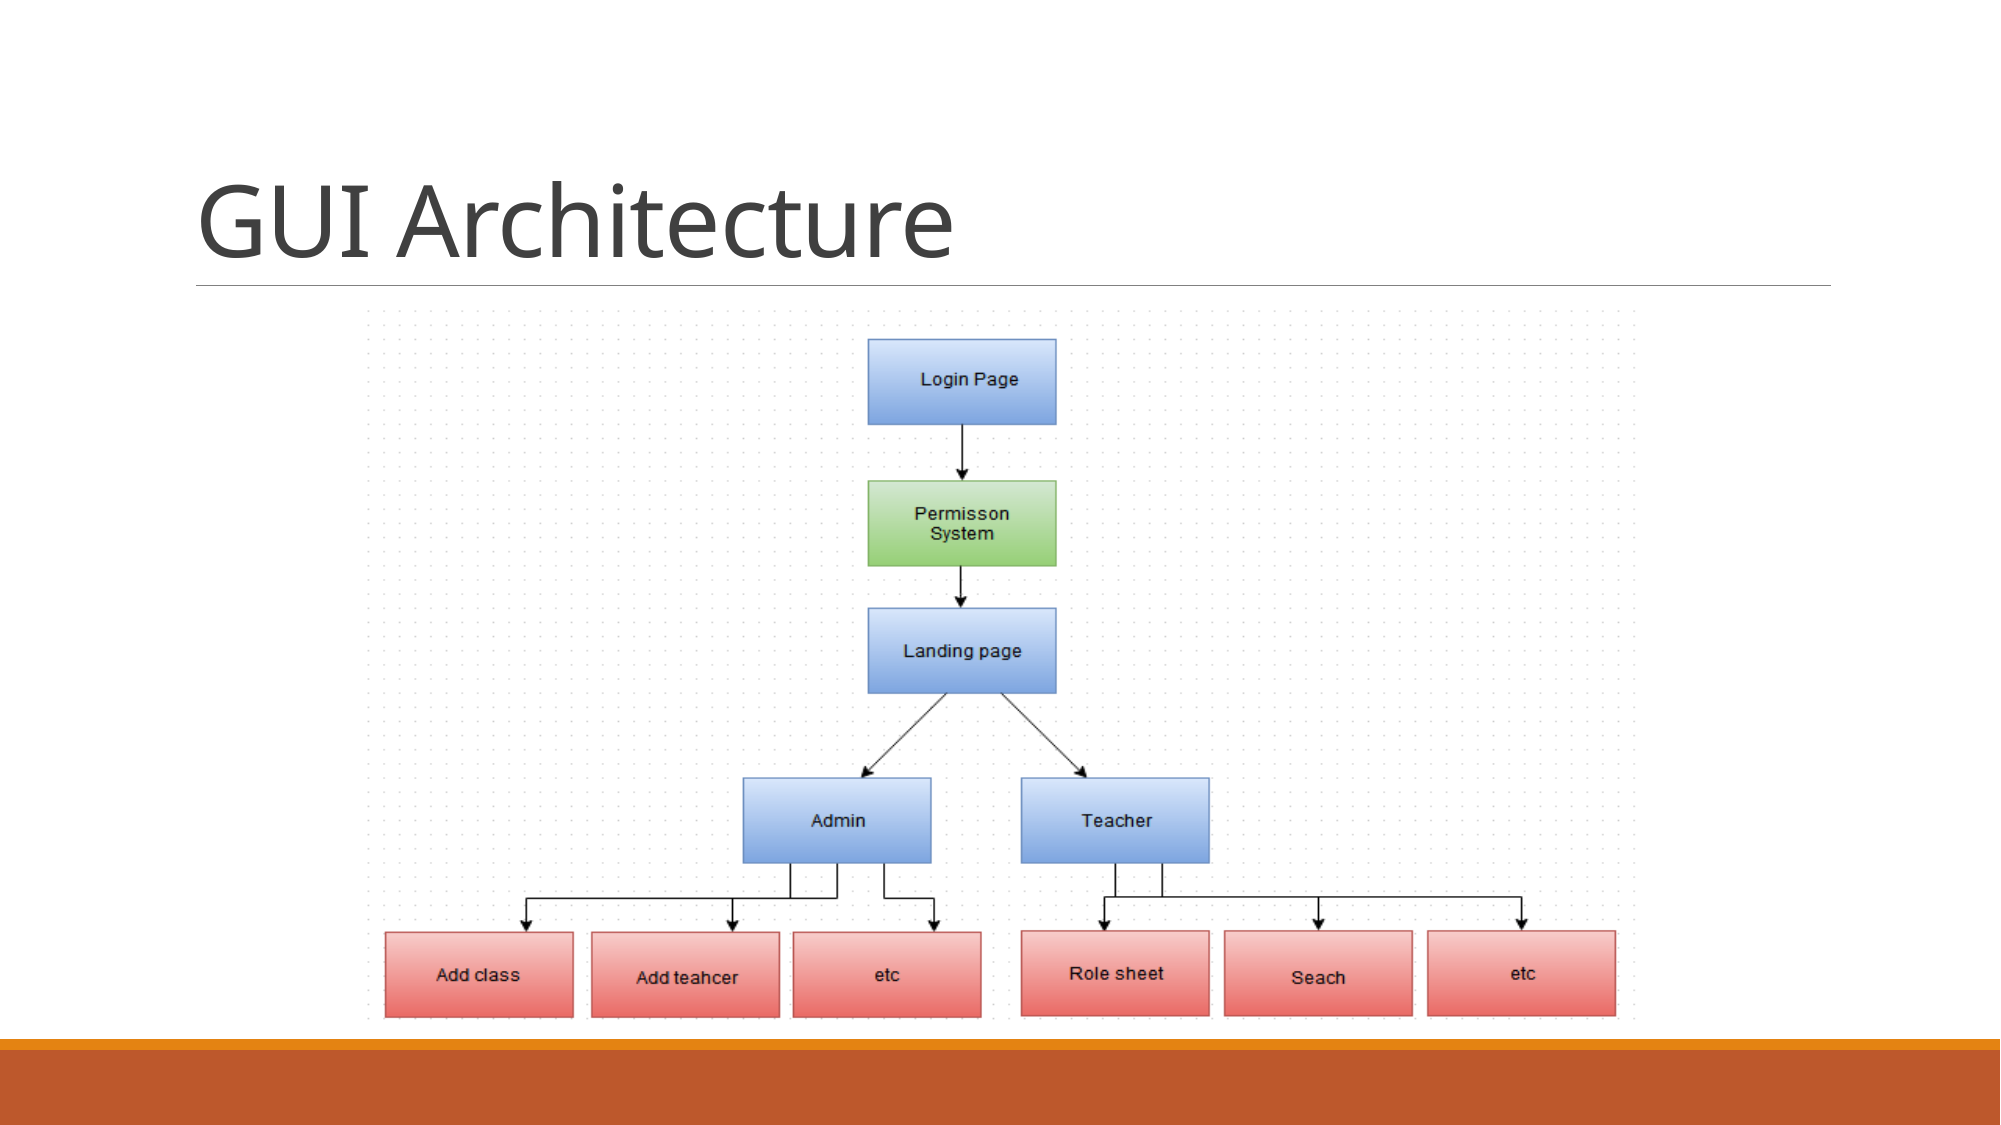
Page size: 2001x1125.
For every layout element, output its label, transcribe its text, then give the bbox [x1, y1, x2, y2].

title GUI Architecture [180, 47, 1830, 285]
picture [356, 304, 1644, 1029]
